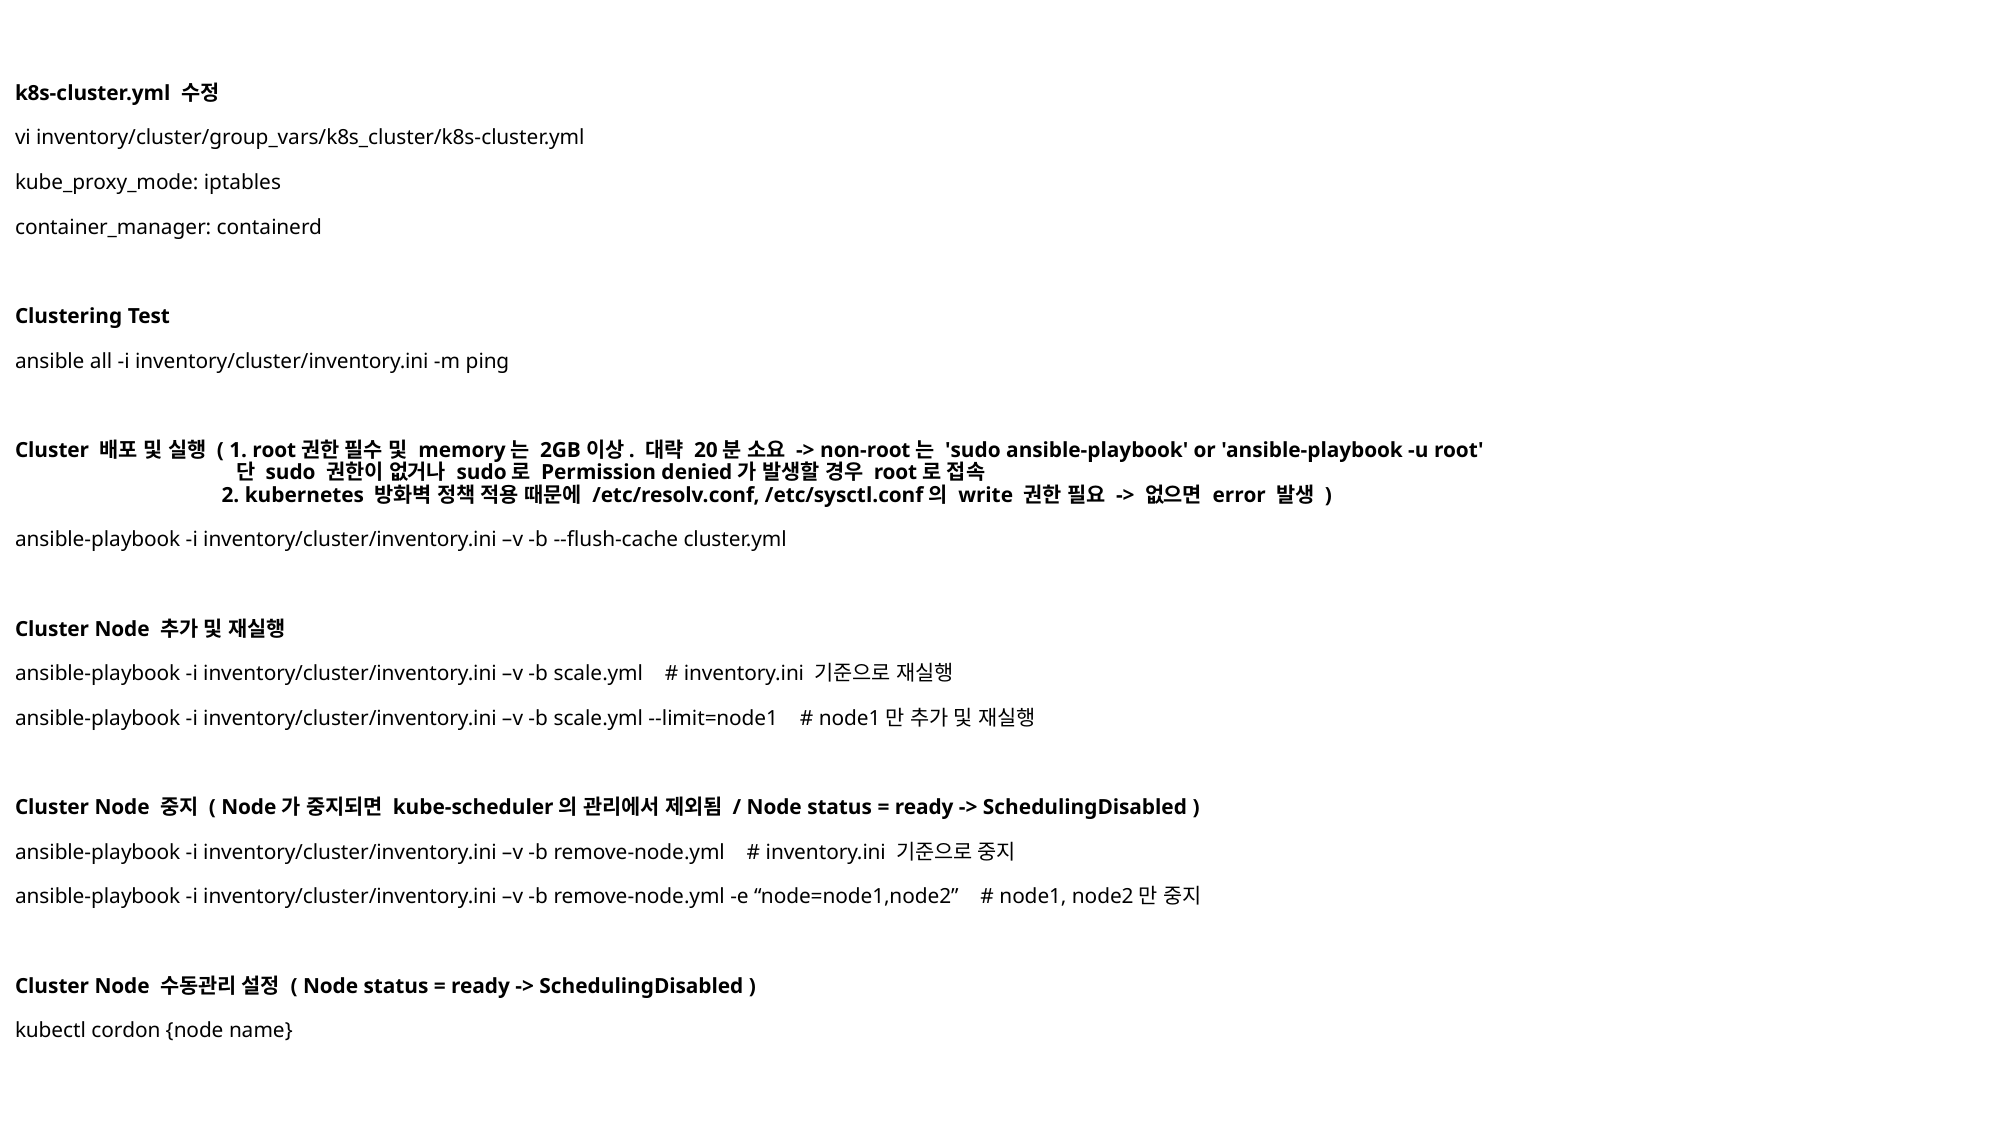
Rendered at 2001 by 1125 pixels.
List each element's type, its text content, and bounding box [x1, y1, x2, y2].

title k8s-cluster.yml 수정 vi inventory/cluster/group_vars/k8s_cluster/k8s-cluster.yml kube_proxy_mode: iptables container_manager: containerd Clustering Test ansible all -i inventory/cluster/inventory.ini -m ping Cluster 배포 및 실행 ( 1. root권한 필수 및 memory는 2GB이상. 대략 20분 소요 -> non-root는 'sudo ansible-playbook' or 'ansible-playbook -u root' 단 sudo 권한이 없거나 sudo로 Permission denied가 발생할 경우 root로 접속 2. kubernetes 방화벽 정책 적용 때문에 /etc/resolv.conf, /etc/sysctl.conf의 write 권한 필요 -> 없으면 error 발생 ) ansible-playbook -i inventory/cluster/inventory.ini –v -b --flush-cache cluster.yml Cluster Node 추가 및 재실행 ansible-playbook -i inventory/cluster/inventory.ini –v -b scale.yml # inventory.ini 기준으로 재실행 ansible-playbook -i inventory/cluster/inventory.ini –v -b scale.yml --limit=node1 # node1만 추가 및 재실행 Cluster Node 중지 ( Node가 중지되면 kube-scheduler의 관리에서 제외됨 / Node status = ready -> SchedulingDisabled ) ansible-playbook -i inventory/cluster/inventory.ini –v -b remove-node.yml # inventory.ini 기준으로 중지 ansible-playbook -i inventory/cluster/inventory.ini –v -b remove-node.yml -e “node=node1,node2” # node1, node2만 중지 Cluster Node 수동관리 설정 ( Node status = ready -> SchedulingDisabled ) kubectl cordon {node name} [0, 0, 2000, 1125]
